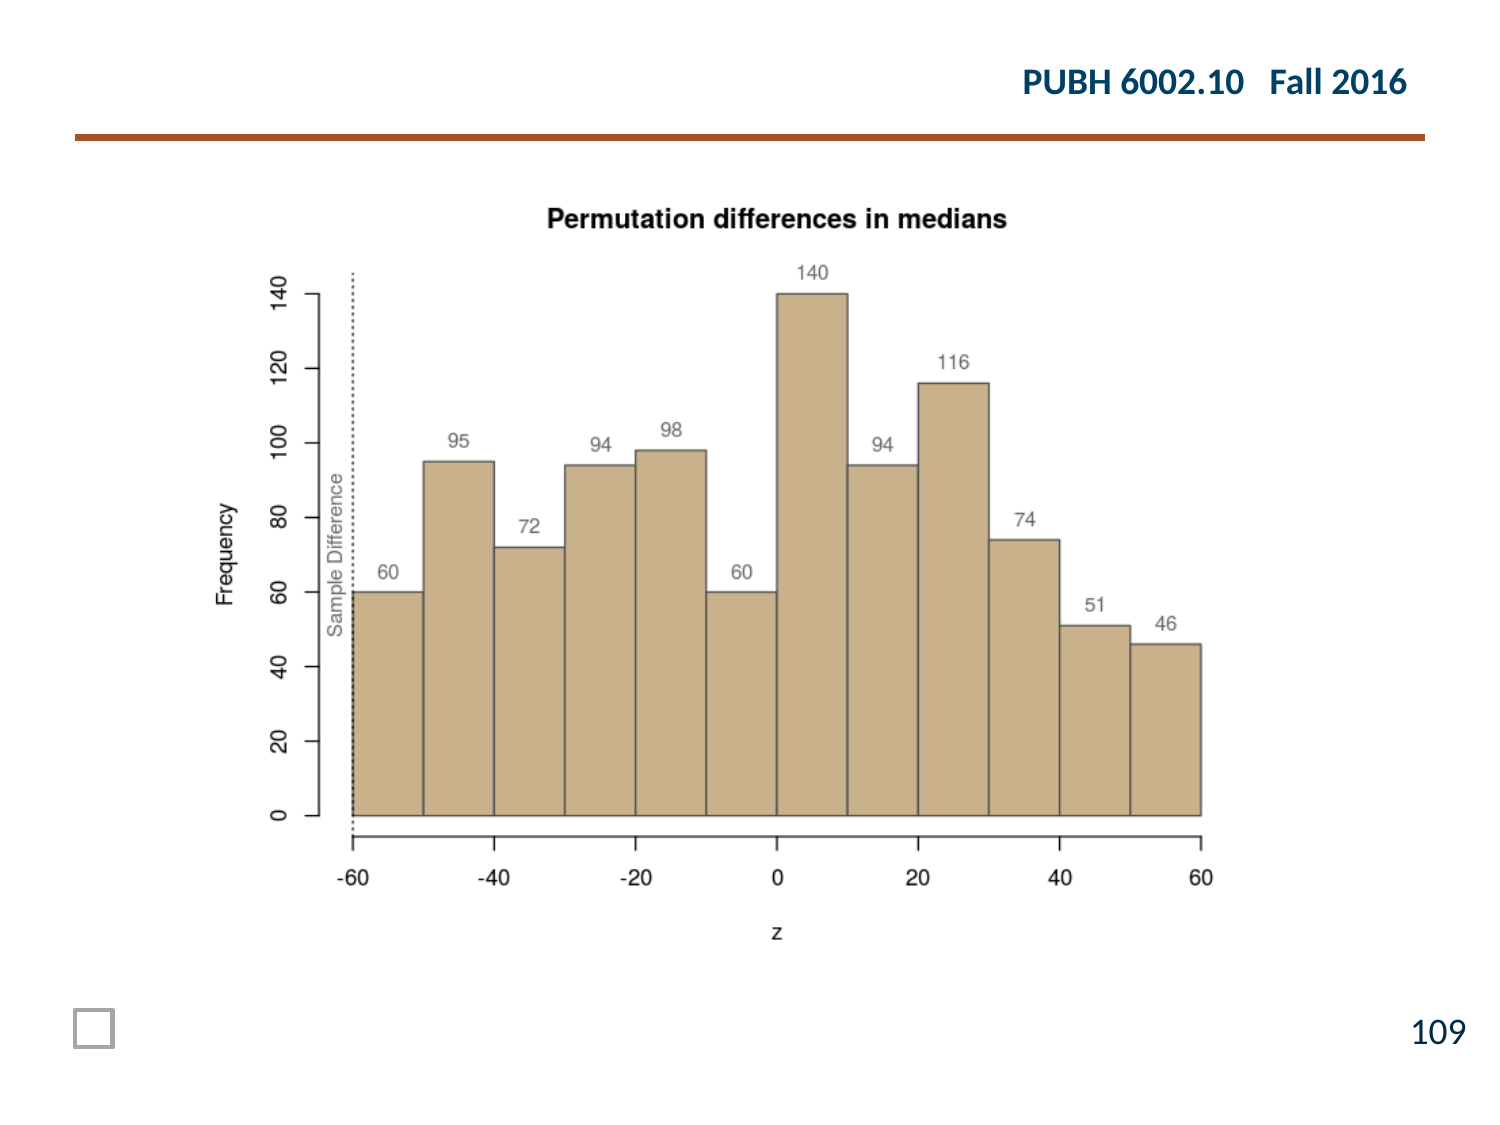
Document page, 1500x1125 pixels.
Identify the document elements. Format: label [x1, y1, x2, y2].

list [208, 162, 1292, 976]
